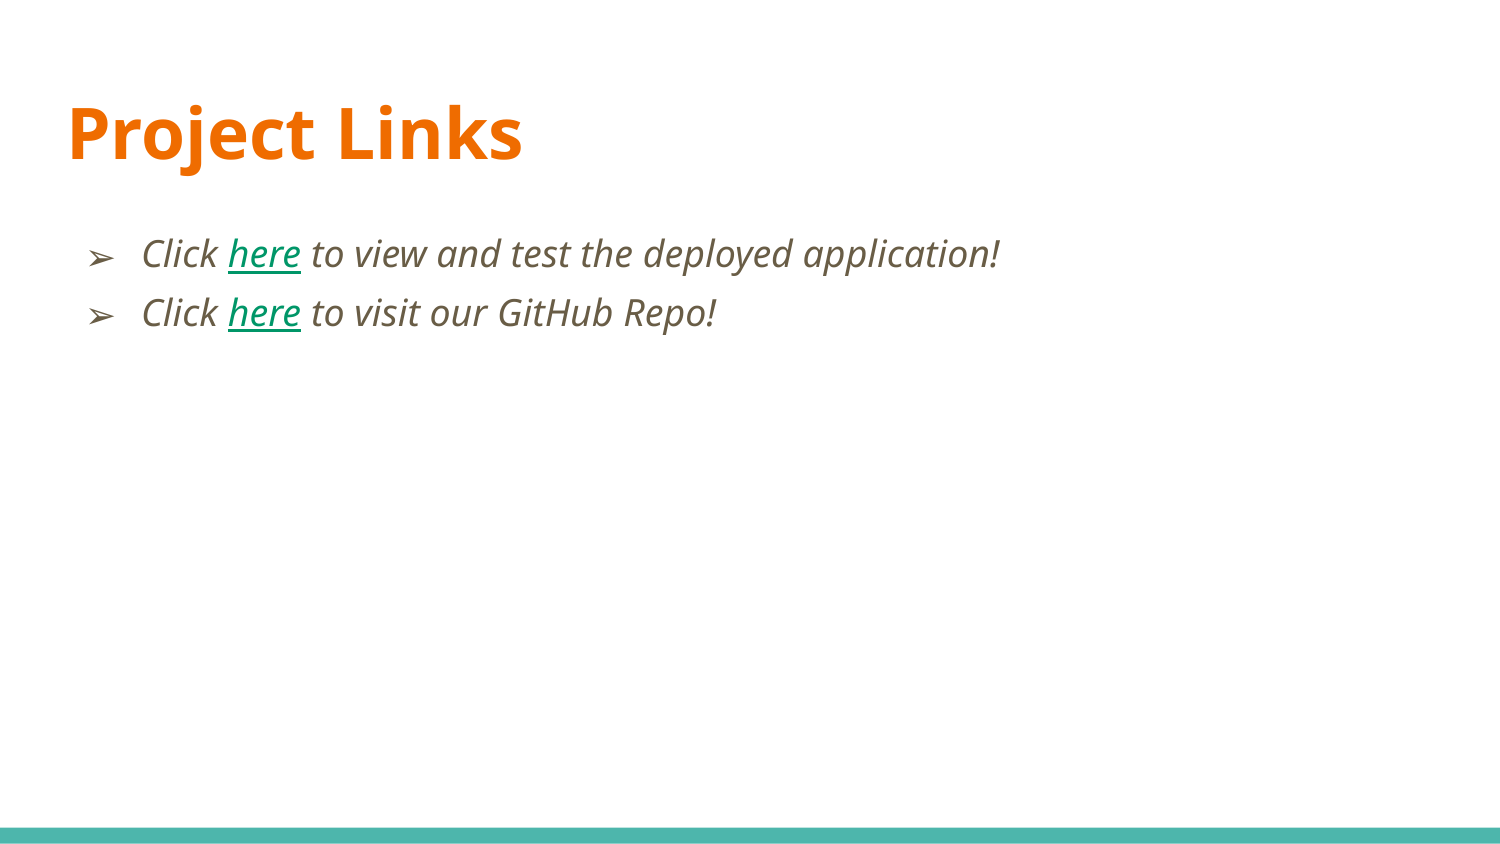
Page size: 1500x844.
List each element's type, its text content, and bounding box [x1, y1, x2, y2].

title Project Links [51, 72, 1449, 189]
list Click here to view and test the deployed application! Click here to visit our GitHub Repo! [51, 207, 1449, 750]
